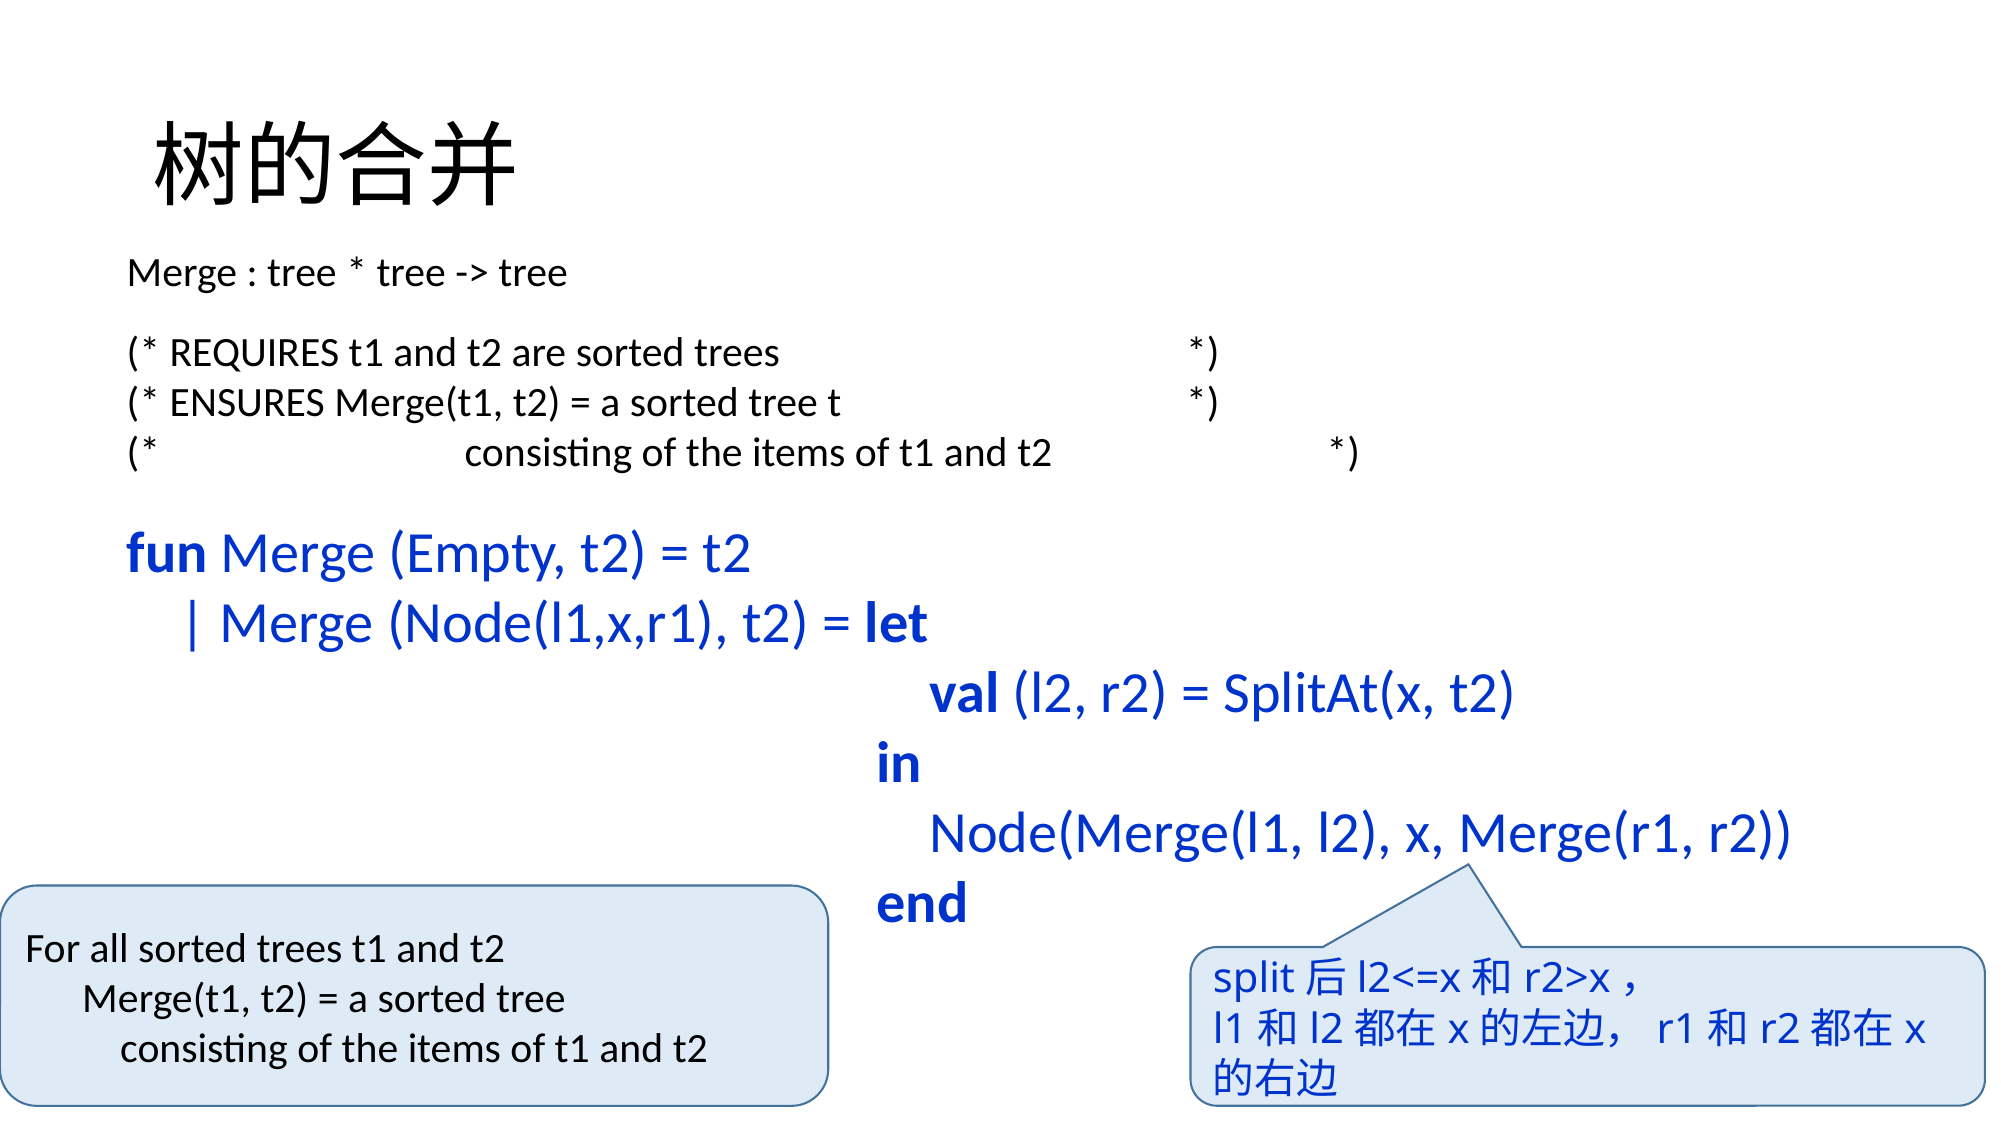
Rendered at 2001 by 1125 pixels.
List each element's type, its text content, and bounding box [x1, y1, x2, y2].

text_box split后l2<=x和r2>x， l1和l2都在x的左边，r1和r2都在x的右边 [1189, 862, 1986, 1107]
title 树的合并 [137, 59, 1863, 236]
text_box For all sorted trees t1 and t2 Merge(t1, t2) = a sorted tree consisting of the items of t1 and t2 [0, 884, 830, 1107]
text_box Merge : tree * tree -> tree (* REQUIRES t1 and t2 are sorted trees *) (* ENSURES Merge(t1, t2) = a sorted tree t *) (* consisting of the items of t1 and t2 *) fun Merge (Empty, t2) = t2 | Merge (Node(l1,x,r1), t2) = let val (l2, r2) = SplitAt(x, t2) in Node(Merge(l1, l2), x, Merge(r1, r2)) end [111, 236, 1985, 578]
